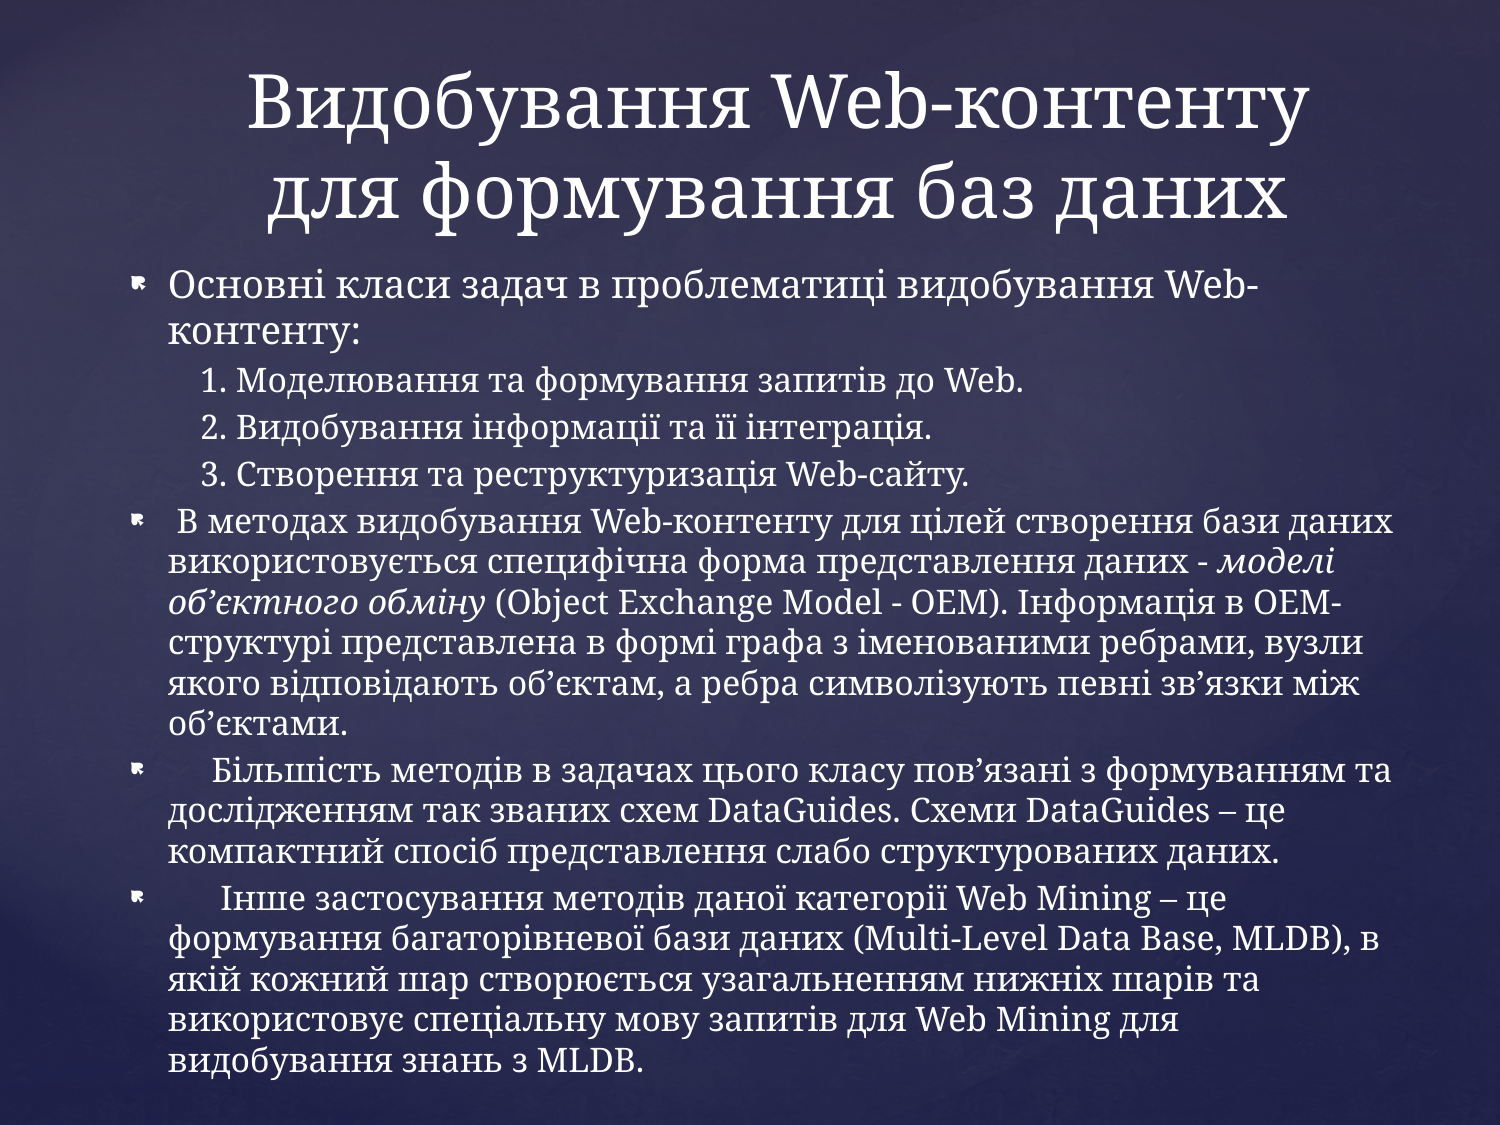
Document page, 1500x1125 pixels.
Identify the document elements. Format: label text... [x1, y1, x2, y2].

list Основні класи задач в проблематиці видобування Web-контенту: 1. Моделювання та формування запитів до Web. 2. Видобування інформації та її інтеграція. 3. Створення та реструктуризація Web-сайту. В методах видобування Web-контенту для цілей створення бази даних використовується специфічна форма представлення даних - моделі об’єктного обміну (Object Exchange Model - OEM). Інформація в OEM-структурі представлена в формі графа з іменованими ребрами, вузли якого відповідають об’єктам, а ребра символізують певні зв’язки між об’єктами. Більшість методів в задачах цього класу пов’язані з формуванням та дослідженням так званих схем DataGuides. Схеми DataGuides – це компактний спосіб представлення слабо структурованих даних. Інше застосування методів даної категорії Web Mining – це формування багаторівневої бази даних (Multi-Level Data Base, MLDB), в якій кожний шар створюється узагальненням нижніх шарів та використовує спеціальну мову запитів для Web Mining для видобування знань з MLDB. [112, 196, 1424, 1094]
title Видобування Web-контенту для формування баз даних [159, 54, 1397, 242]
